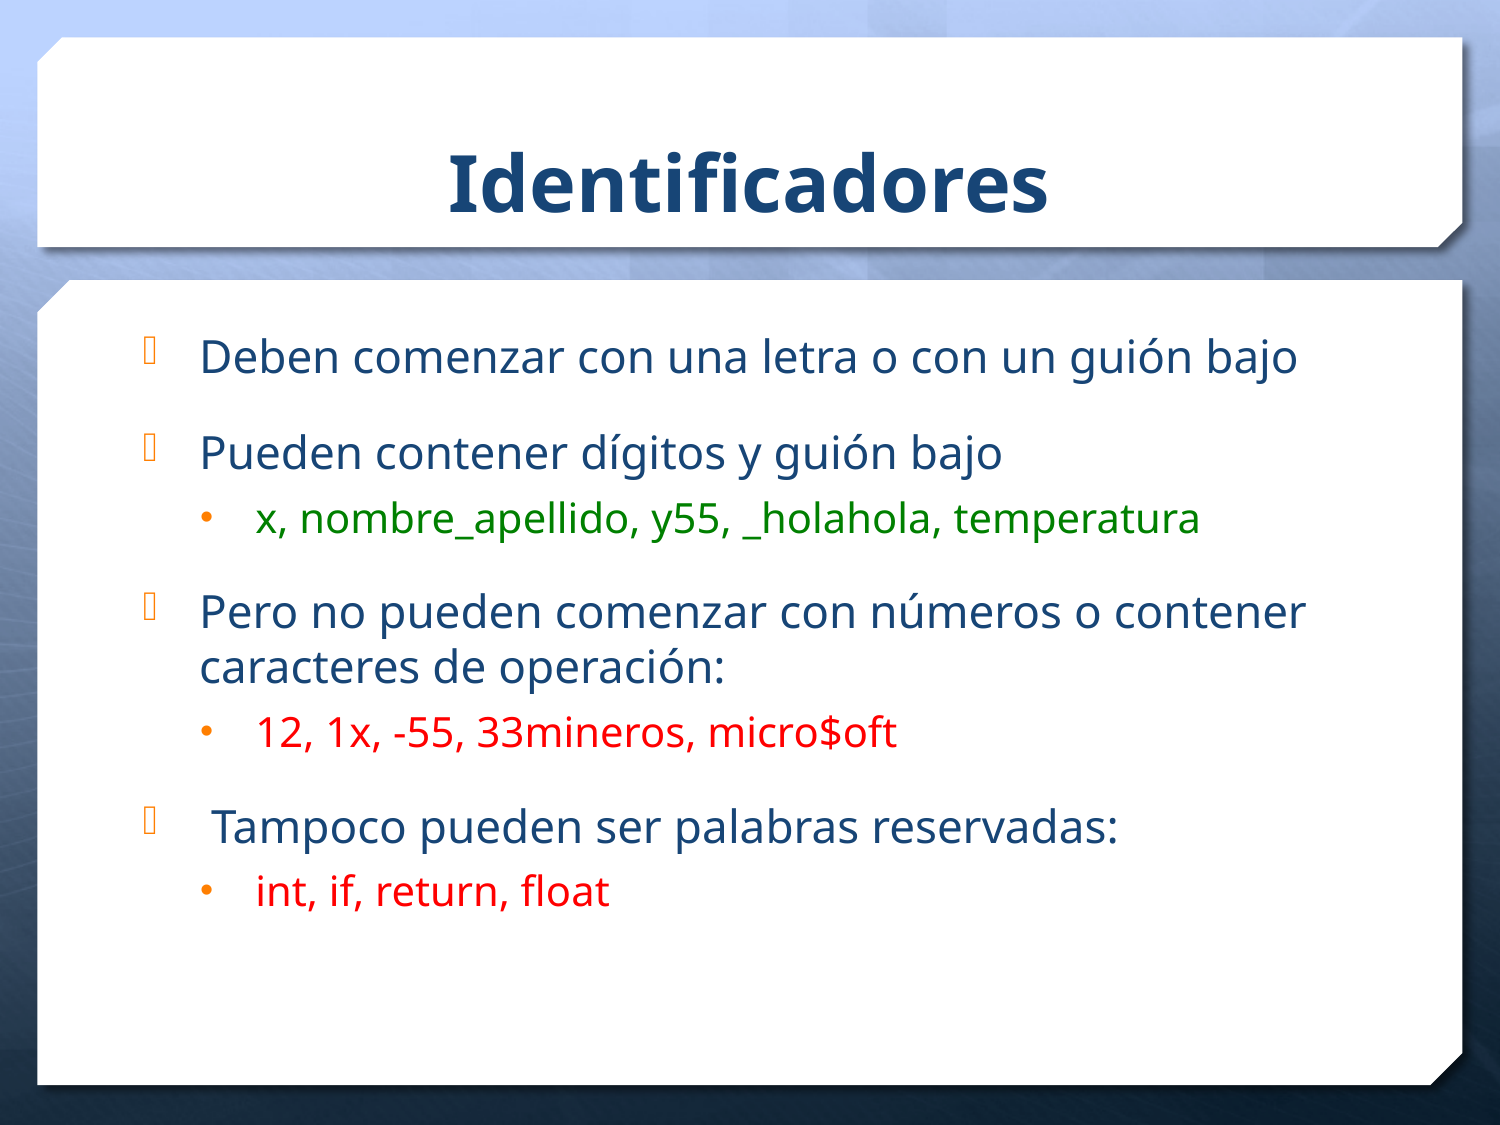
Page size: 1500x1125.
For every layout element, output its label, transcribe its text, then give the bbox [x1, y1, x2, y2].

list Deben comenzar con una letra o con un guión bajo Pueden contener dígitos y guión bajo x, nombre_apellido, y55, _holahola, temperatura Pero no pueden comenzar con números o contener caracteres de operación: 12, 1x, -55, 33mineros, micro$oft Tampoco pueden ser palabras reservadas: int, if, return, float [127, 319, 1372, 978]
title Identificadores [127, 48, 1372, 236]
